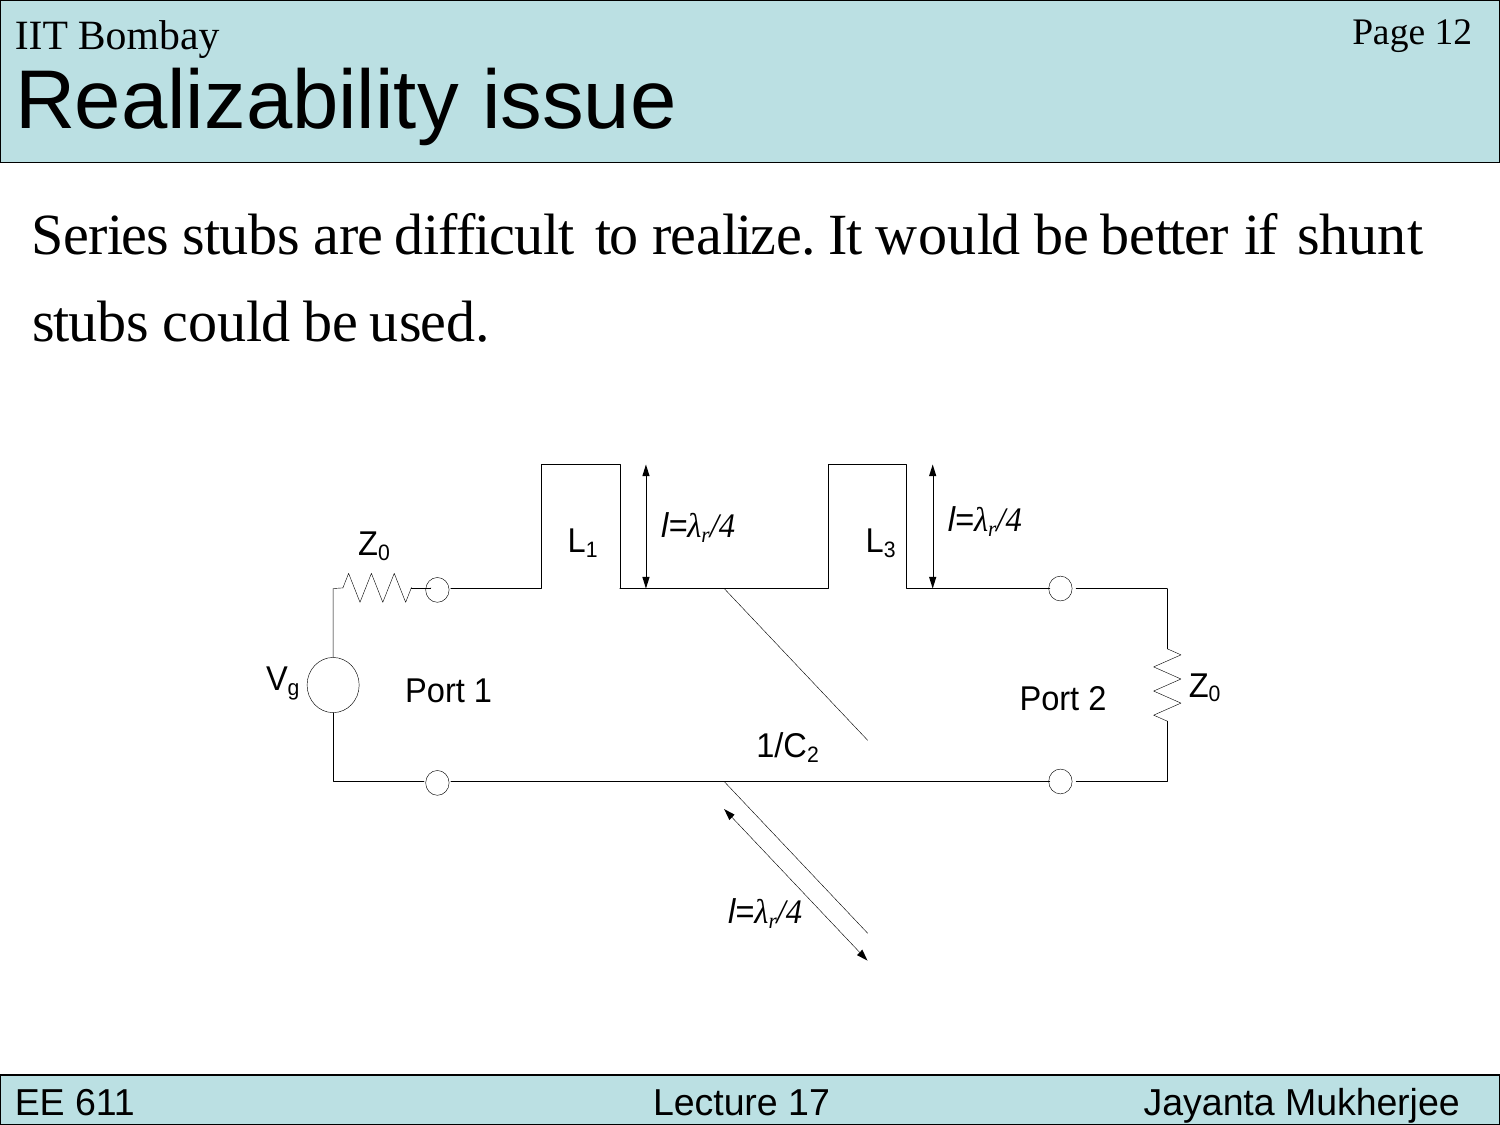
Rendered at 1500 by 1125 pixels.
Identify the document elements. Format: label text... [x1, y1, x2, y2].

text_box IIT Bombay [0, 0, 250, 37]
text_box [24, 199, 1451, 356]
text_box Realizability issue [0, 37, 692, 153]
text_box Page 12 [1337, 0, 1488, 60]
text_box [0, 0, 1500, 163]
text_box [212, 449, 1276, 976]
text_box EE 611 Lecture 17 Jayanta Mukherjee [0, 1074, 1500, 1125]
